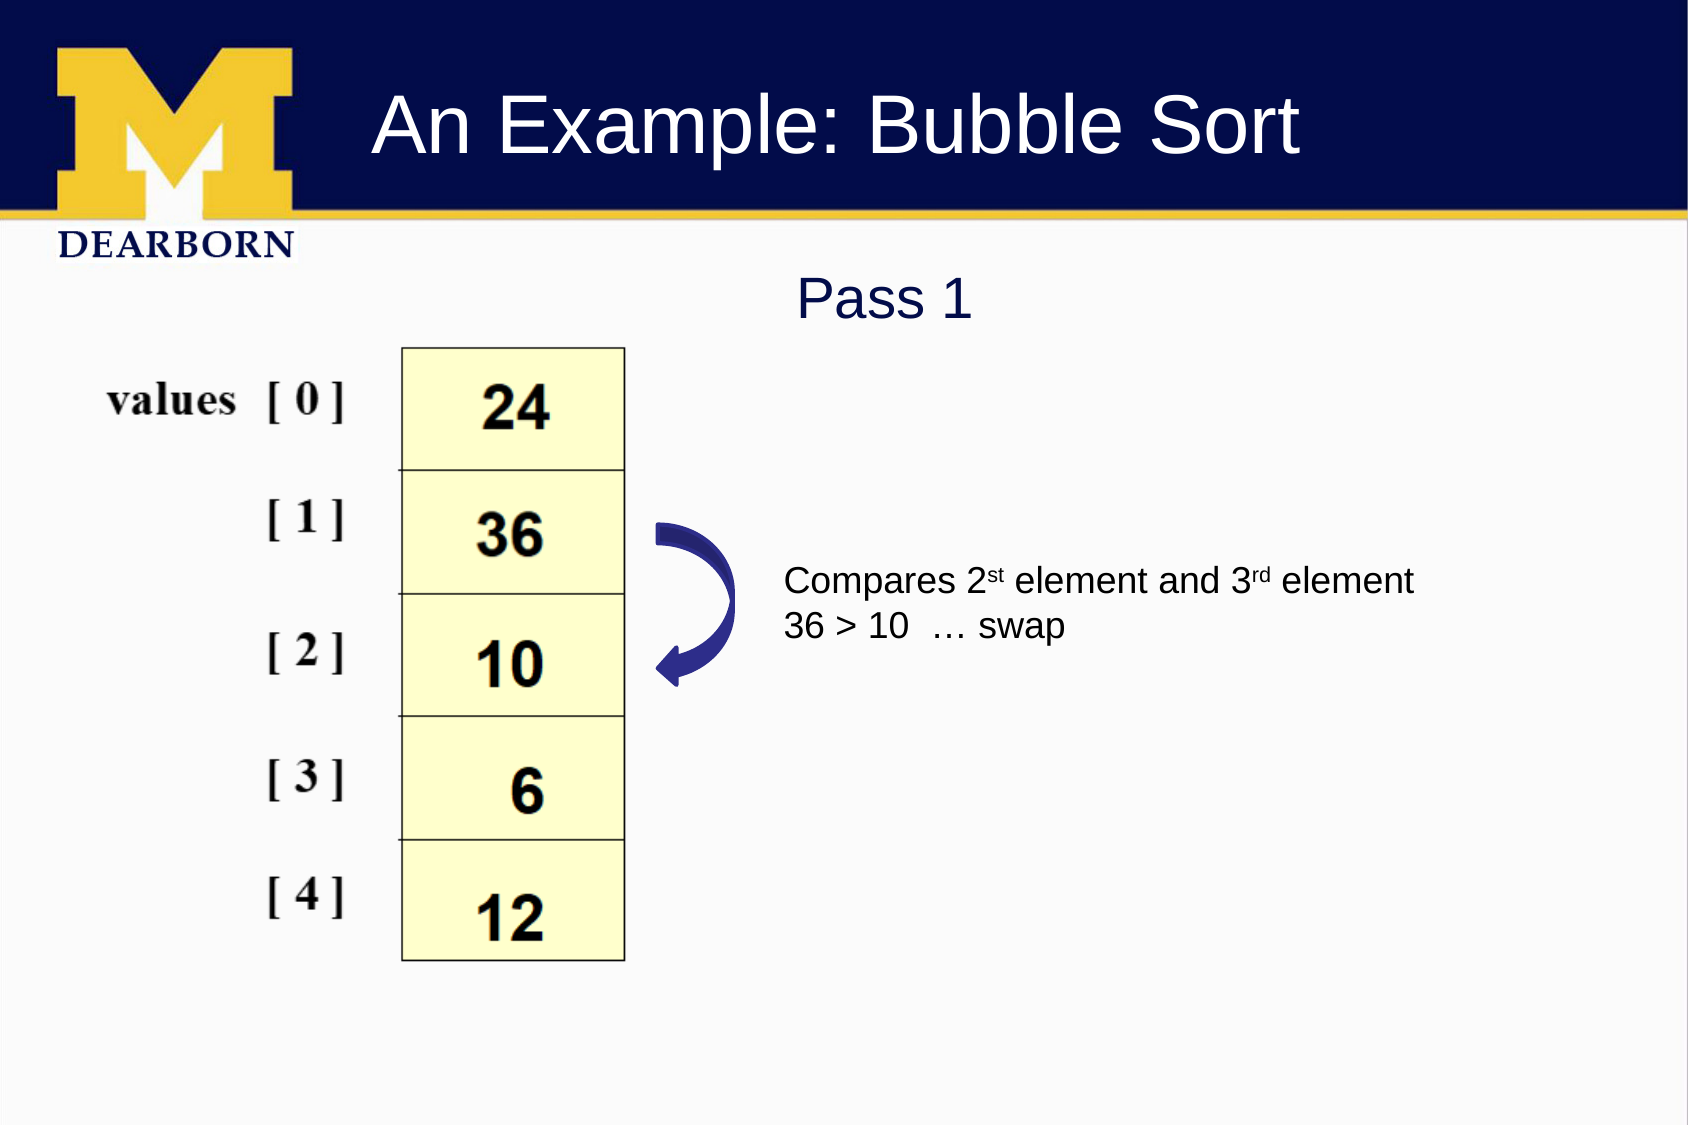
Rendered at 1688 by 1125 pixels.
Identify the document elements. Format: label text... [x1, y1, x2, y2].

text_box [660, 527, 729, 581]
text_box Pass 1 [781, 253, 1507, 338]
picture [0, 0, 1688, 1125]
title An Example: Bubble Sort [356, 62, 1688, 154]
text_box Compares 2st element and 3rd element 36 > 10 … swap [768, 548, 1494, 654]
text_box [655, 522, 735, 687]
